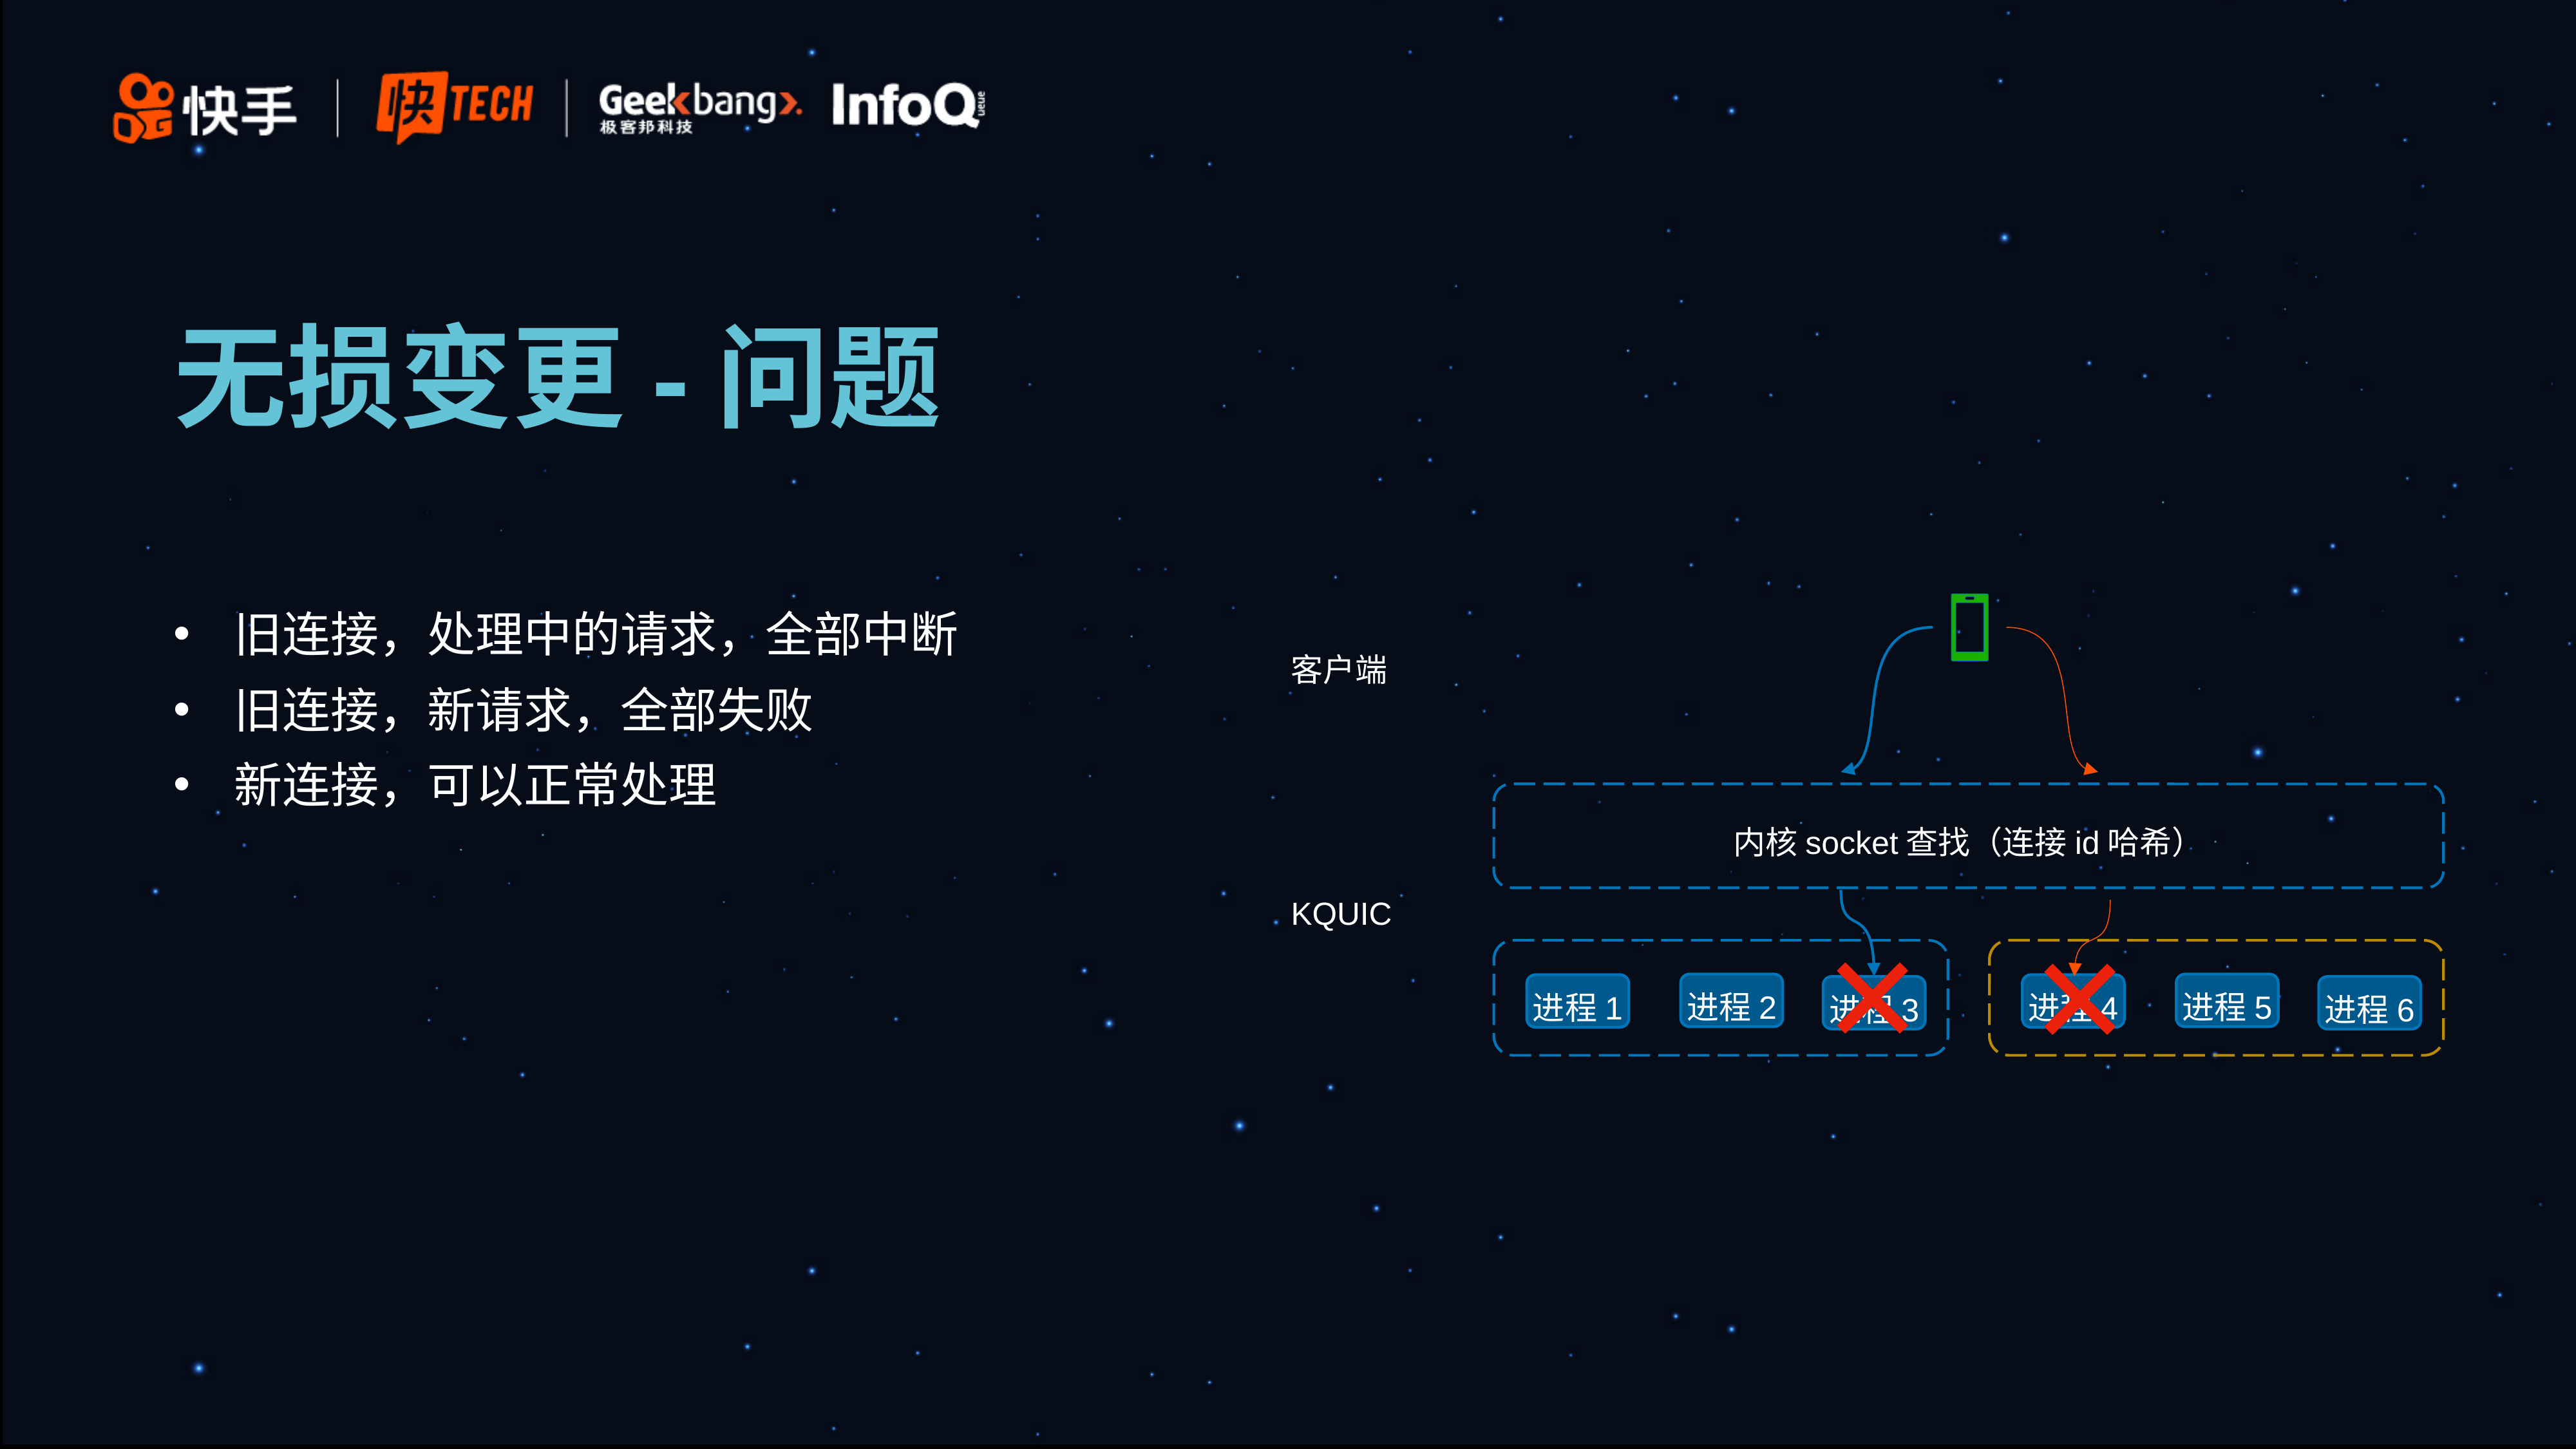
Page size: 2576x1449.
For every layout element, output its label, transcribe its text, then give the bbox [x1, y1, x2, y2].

text_box 内核socket查找（连接id哈希） [1493, 784, 2444, 888]
text_box [1493, 940, 1948, 1056]
text_box 进程6 [2318, 976, 2421, 1030]
text_box 进程2 [1680, 974, 1783, 1027]
text_box KQUIC [1288, 873, 1396, 941]
text_box 客户端 [1288, 629, 1396, 697]
text_box 进程4 [2022, 974, 2031, 1028]
picture [2, 0, 2576, 1444]
text_box 进程3 [1921, 978, 1926, 1028]
text_box 进程1 [1526, 974, 1629, 1028]
text_box [1989, 940, 2444, 1056]
title 无损变更-问题 [170, 302, 2224, 503]
text_box 进程5 [2176, 974, 2278, 1027]
text_box 旧连接，处理中的请求，全部中断 旧连接，新请求，全部失败 新连接，可以正常处理 [171, 554, 1144, 846]
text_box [2054, 920, 2131, 956]
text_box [1841, 627, 1933, 772]
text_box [2006, 627, 2099, 772]
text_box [1814, 916, 1901, 951]
